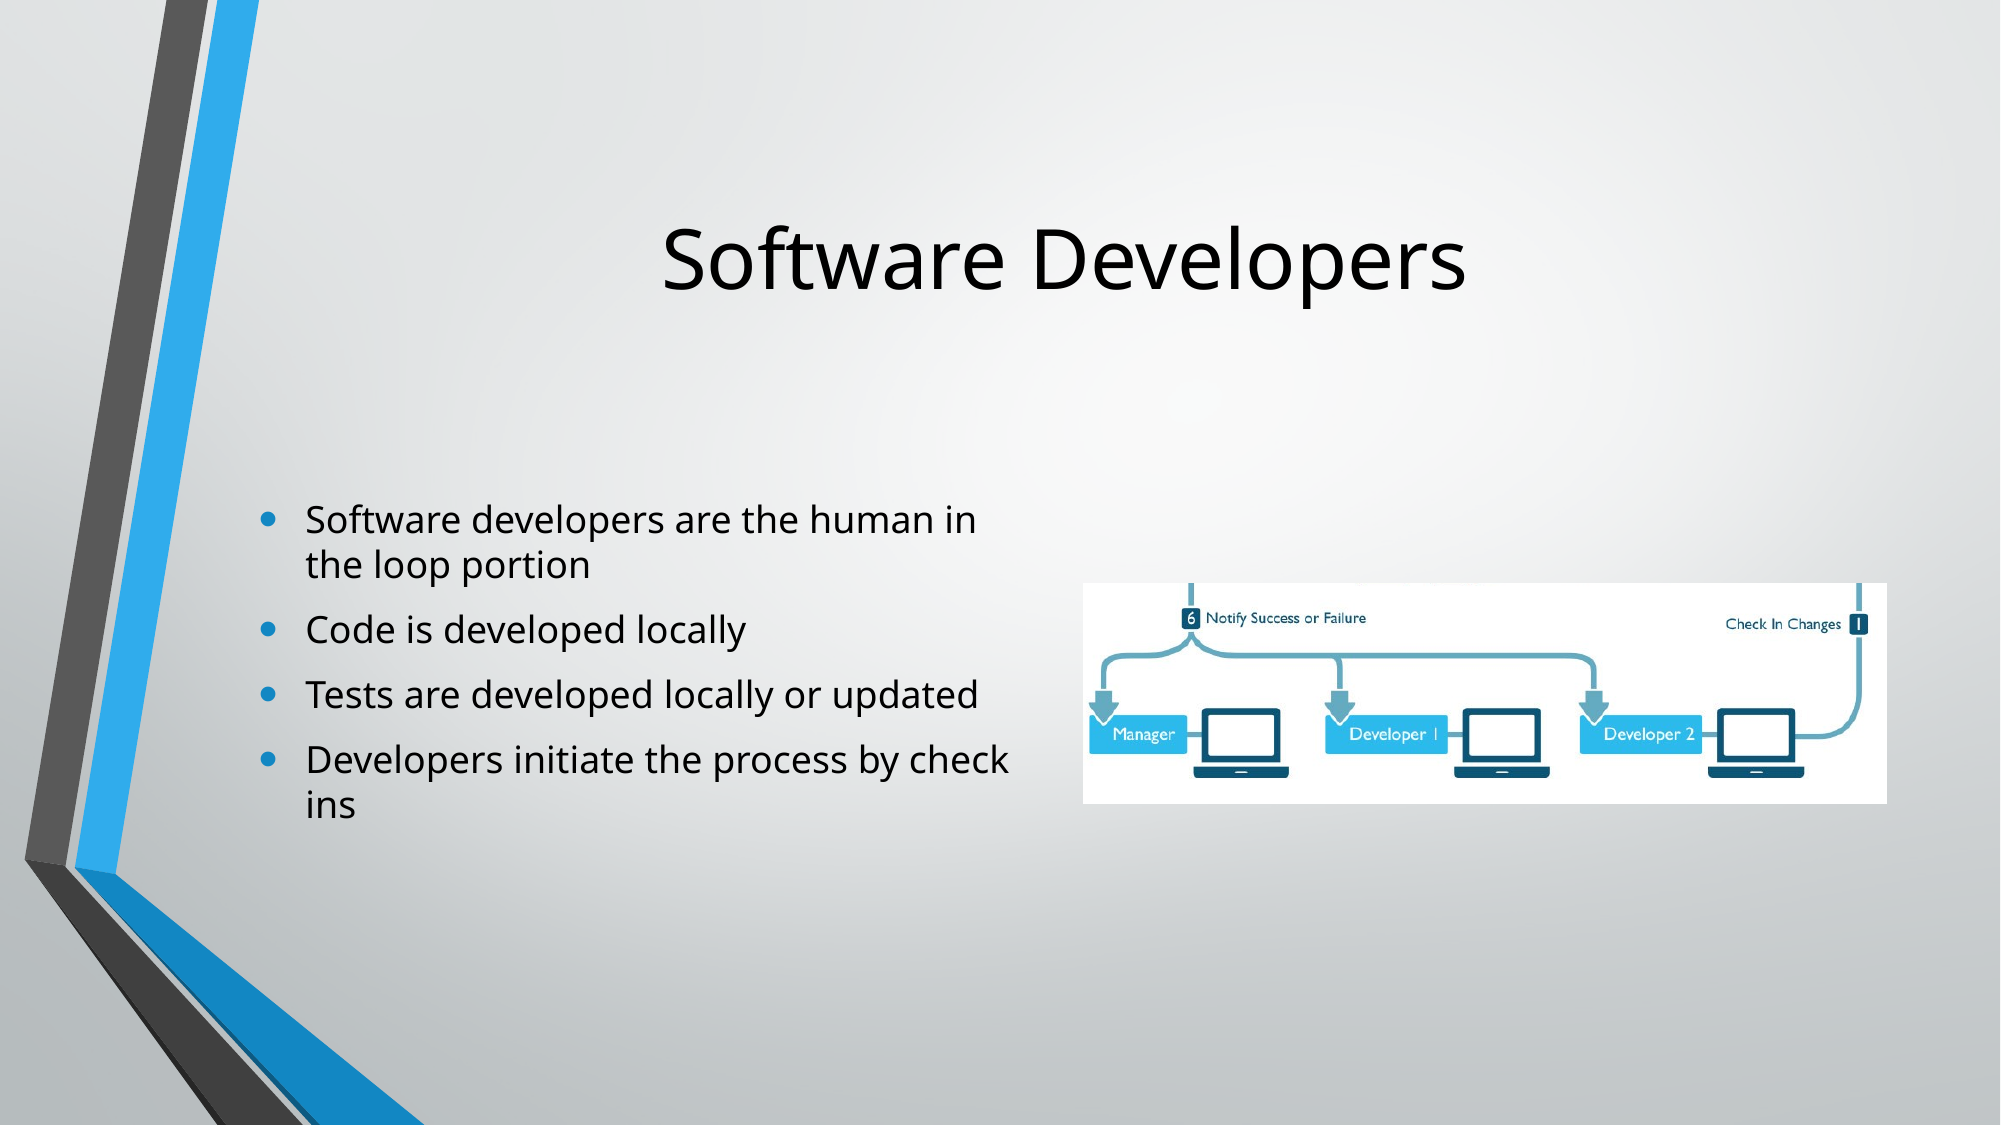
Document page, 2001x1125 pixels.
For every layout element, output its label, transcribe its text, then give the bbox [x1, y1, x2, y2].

title Software Developers [243, 112, 1887, 400]
list Software developers are the human in the loop portion Code is developed locally Tests are developed locally or updated Developers initiate the process by check ins [243, 437, 1047, 950]
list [1083, 583, 1888, 805]
